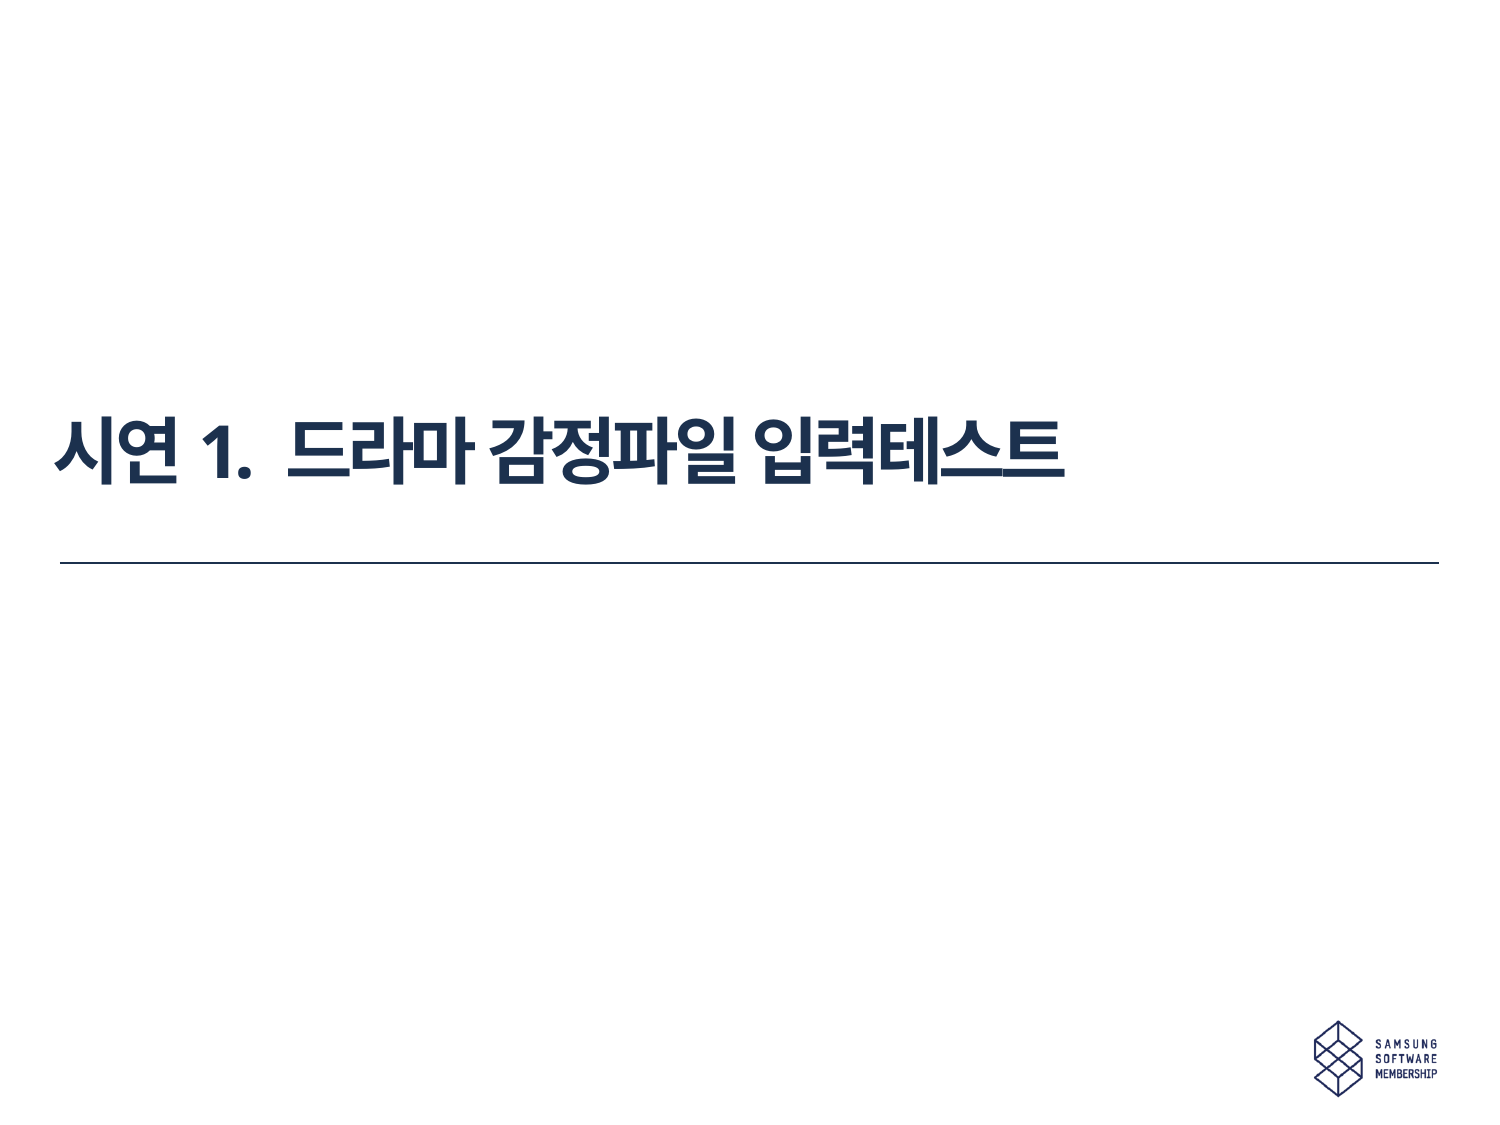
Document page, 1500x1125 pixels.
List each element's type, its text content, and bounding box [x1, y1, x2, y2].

title 시연1. 드라마 감정파일 입력테스트 [37, 397, 1162, 569]
picture [1306, 1012, 1446, 1107]
